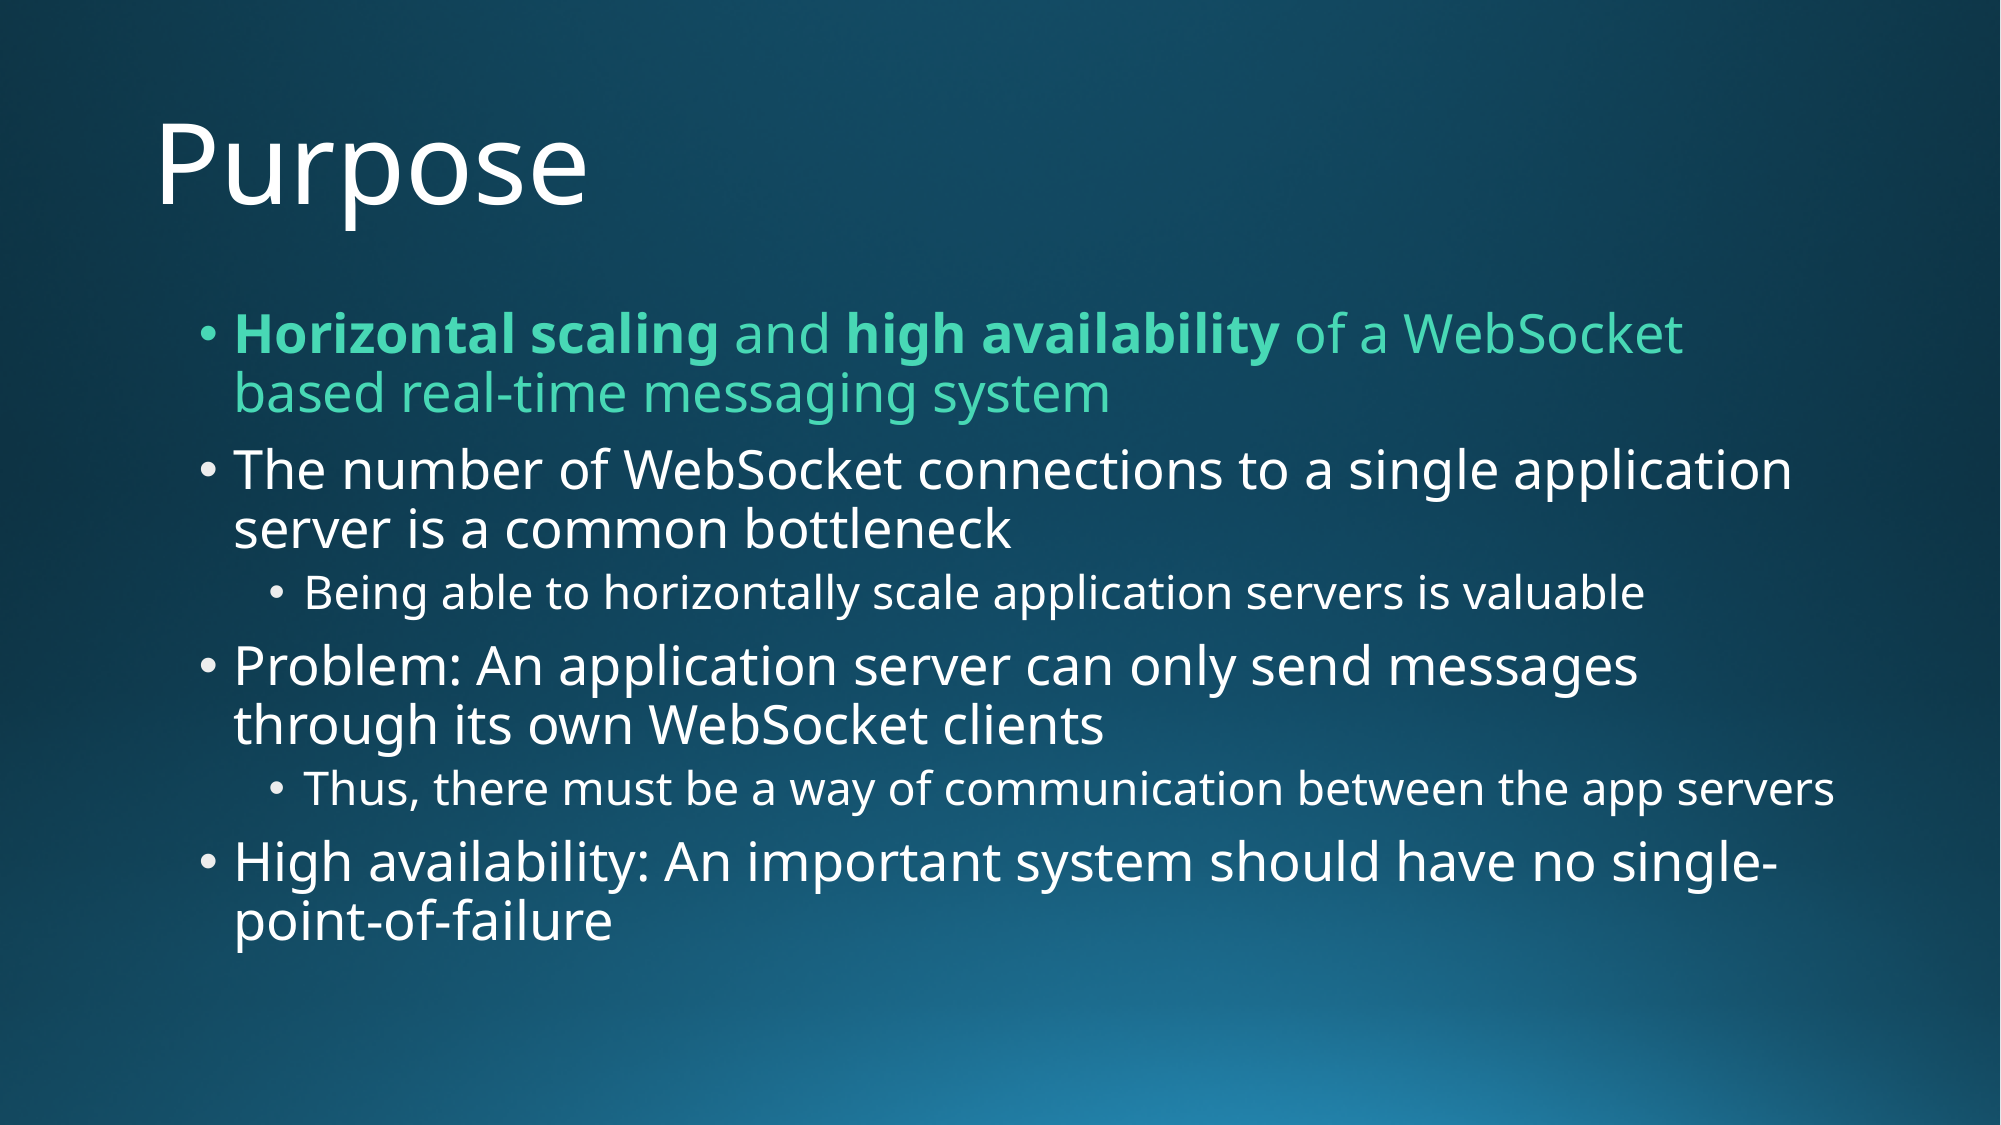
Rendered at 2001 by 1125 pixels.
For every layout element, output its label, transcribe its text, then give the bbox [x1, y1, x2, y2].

title Purpose [137, 59, 1863, 278]
picture [0, 0, 2001, 1125]
list Horizontal scaling and high availability of a WebSocket based real-time messaging system The number of WebSocket connections to a single application server is a common bottleneck Being able to horizontally scale application servers is valuable Problem: An application server can only send messages through its own WebSocket clients Thus, there must be a way of communication between the app servers High availability: An important system should have no single-point-of-failure [183, 299, 1863, 1014]
